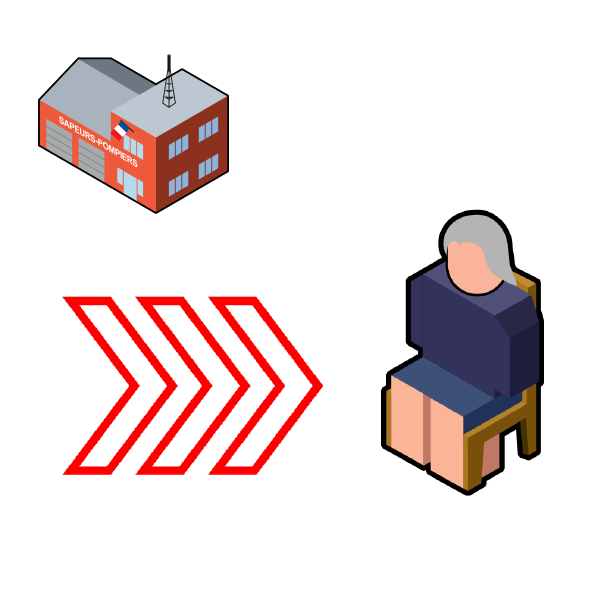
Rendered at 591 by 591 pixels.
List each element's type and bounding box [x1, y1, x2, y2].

picture [46, 239, 339, 531]
picture [37, 33, 229, 236]
picture [380, 209, 544, 497]
